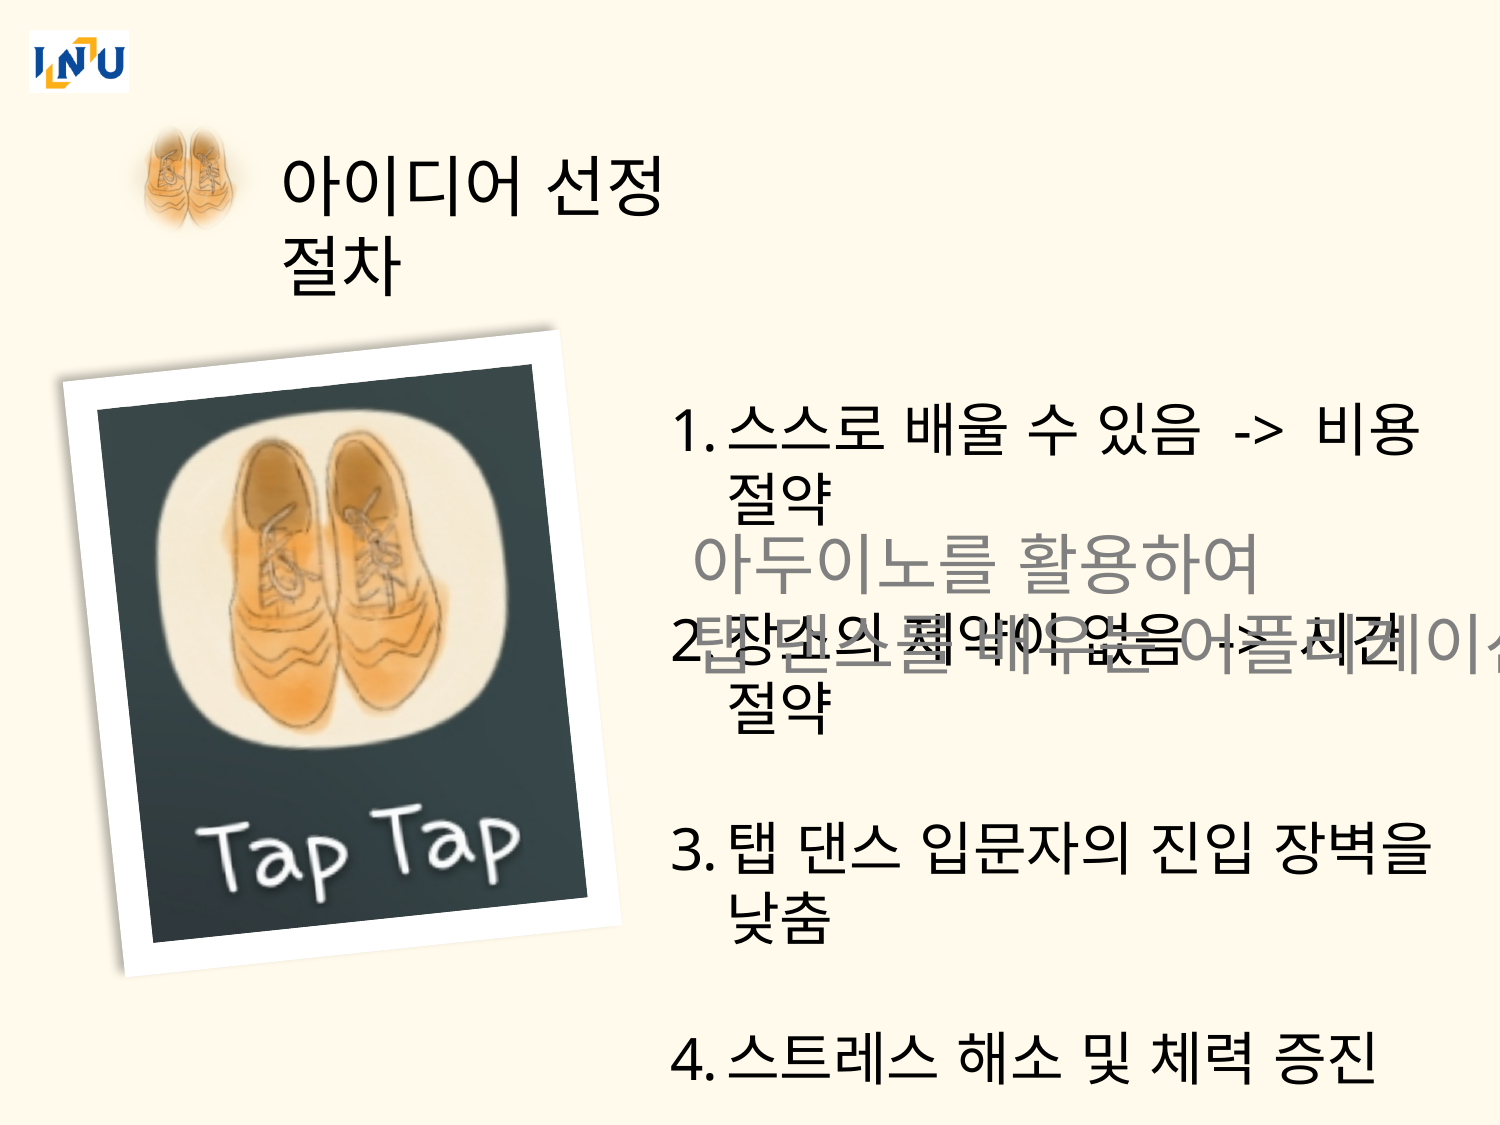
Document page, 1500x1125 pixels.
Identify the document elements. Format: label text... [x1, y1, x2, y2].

picture [111, 113, 266, 244]
picture [29, 30, 129, 93]
picture [98, 365, 587, 942]
text_box 아이디어 선정 절차 [265, 137, 786, 312]
text_box 스스로 배울 수 있음 -> 비용 절약 장소의 제약이 없음 -> 시간 절약 탭 댄스 입문자의 진입 장벽을 낮춤 스트레스 해소 및 체력 증진 [655, 385, 1500, 1100]
text_box 아두이노를 활용하여 탭 댄스를 배우는 어플리케이션 [676, 515, 1500, 690]
